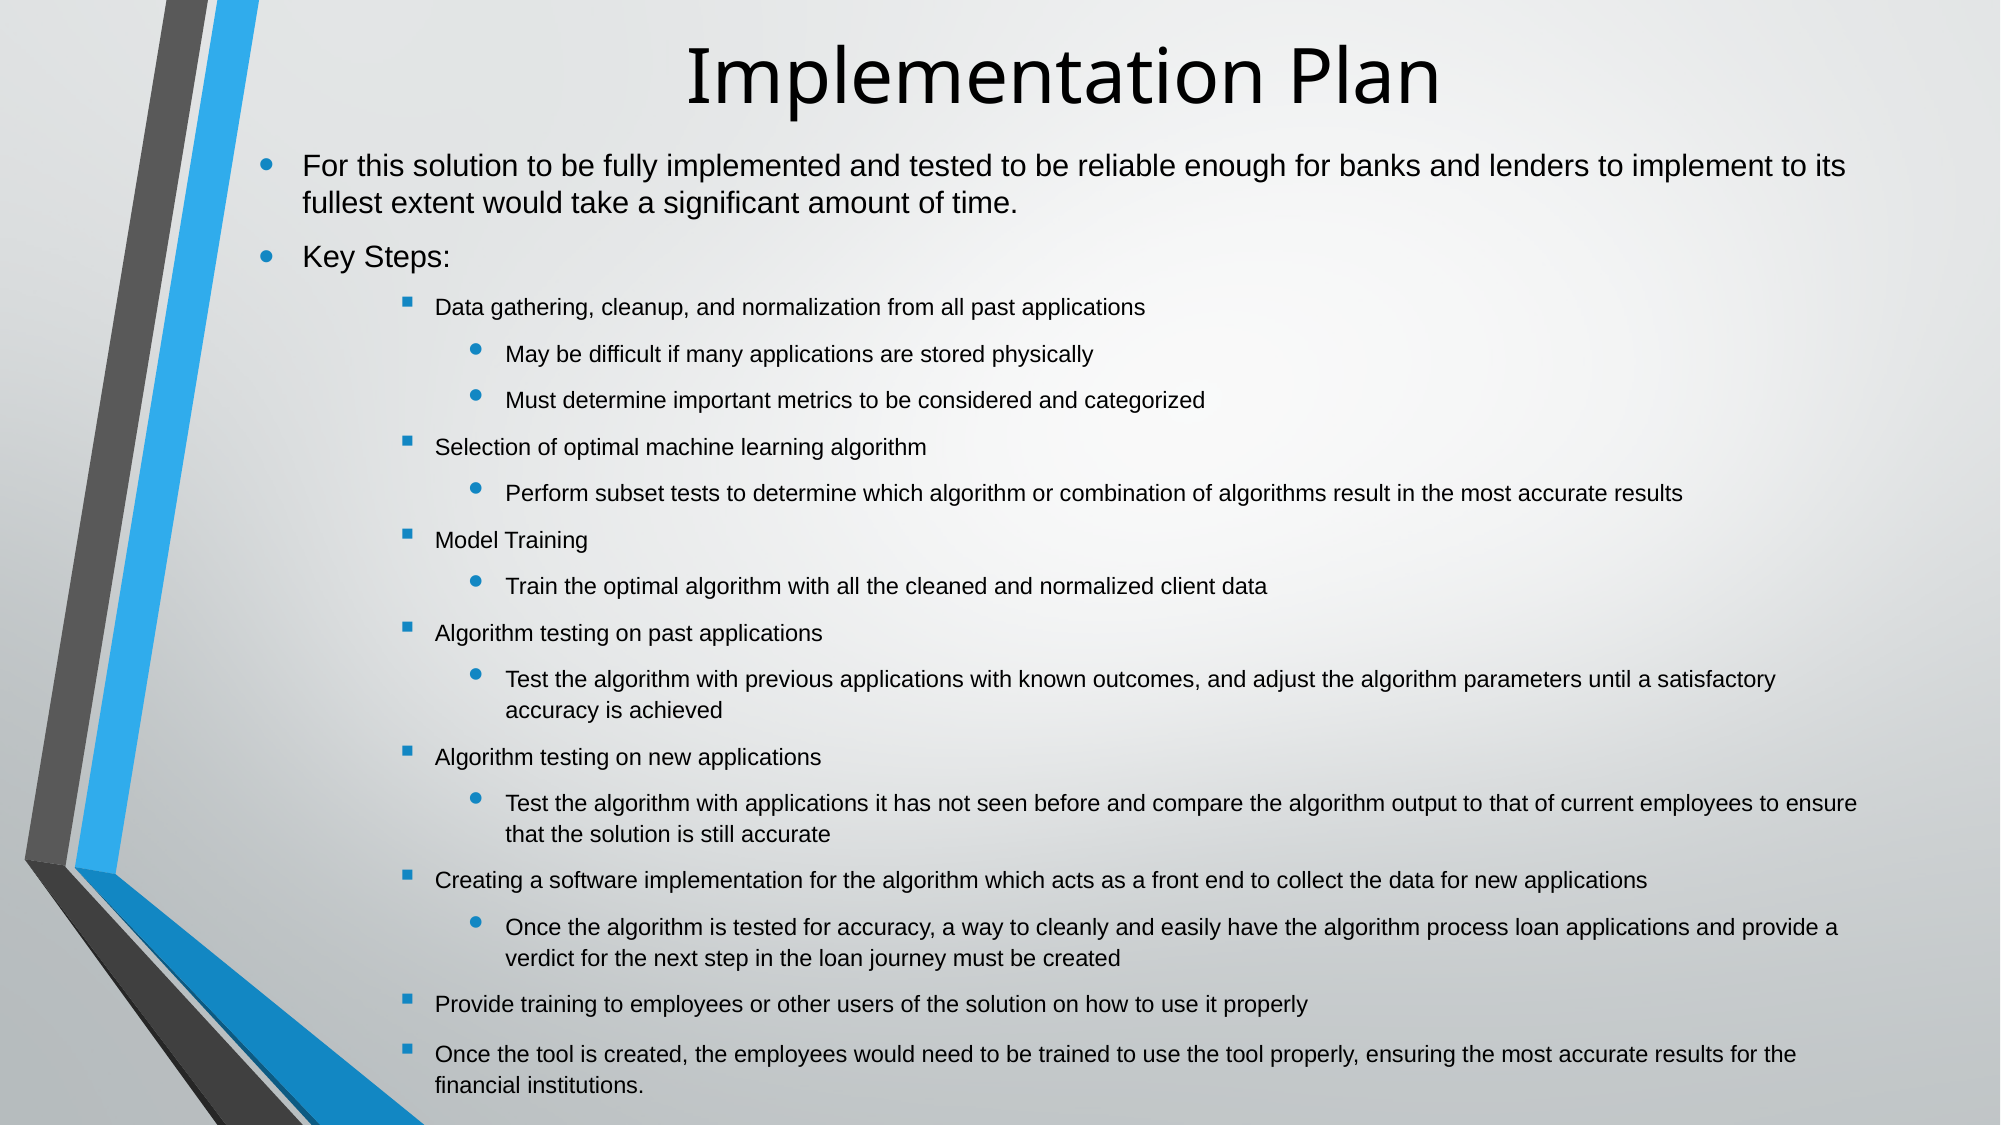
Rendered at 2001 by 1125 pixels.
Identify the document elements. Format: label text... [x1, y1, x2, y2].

title Implementation Plan [243, 19, 1887, 127]
list For this solution to be fully implemented and tested to be reliable enough for banks and lenders to implement to its fullest extent would take a significant amount of time. Key Steps: Data gathering, cleanup, and normalization from all past applications May be difficult if many applications are stored physically Must determine important metrics to be considered and categorized Selection of optimal machine learning algorithm Perform subset tests to determine which algorithm or combination of algorithms result in the most accurate results Model Training Train the optimal algorithm with all the cleaned and normalized client data Algorithm testing on past applications Test the algorithm with previous applications with known outcomes, and adjust the algorithm parameters until a satisfactory accuracy is achieved Algorithm testing on new applications Test the algorithm with applications it has not seen before and compare the algorithm output to that of current employees to ensure that the solution is still accurate Creating a software implementation for the algorithm which acts as a front end to collect the data for new applications Once the algorithm is tested for accuracy, a way to cleanly and easily have the algorithm process loan applications and provide a verdict for the next step in the loan journey must be created Provide training to employees or other users of the solution on how to use it properly Once the tool is created, the employees would need to be trained to use the tool properly, ensuring the most accurate results for the financial institutions. [243, 138, 1887, 1106]
